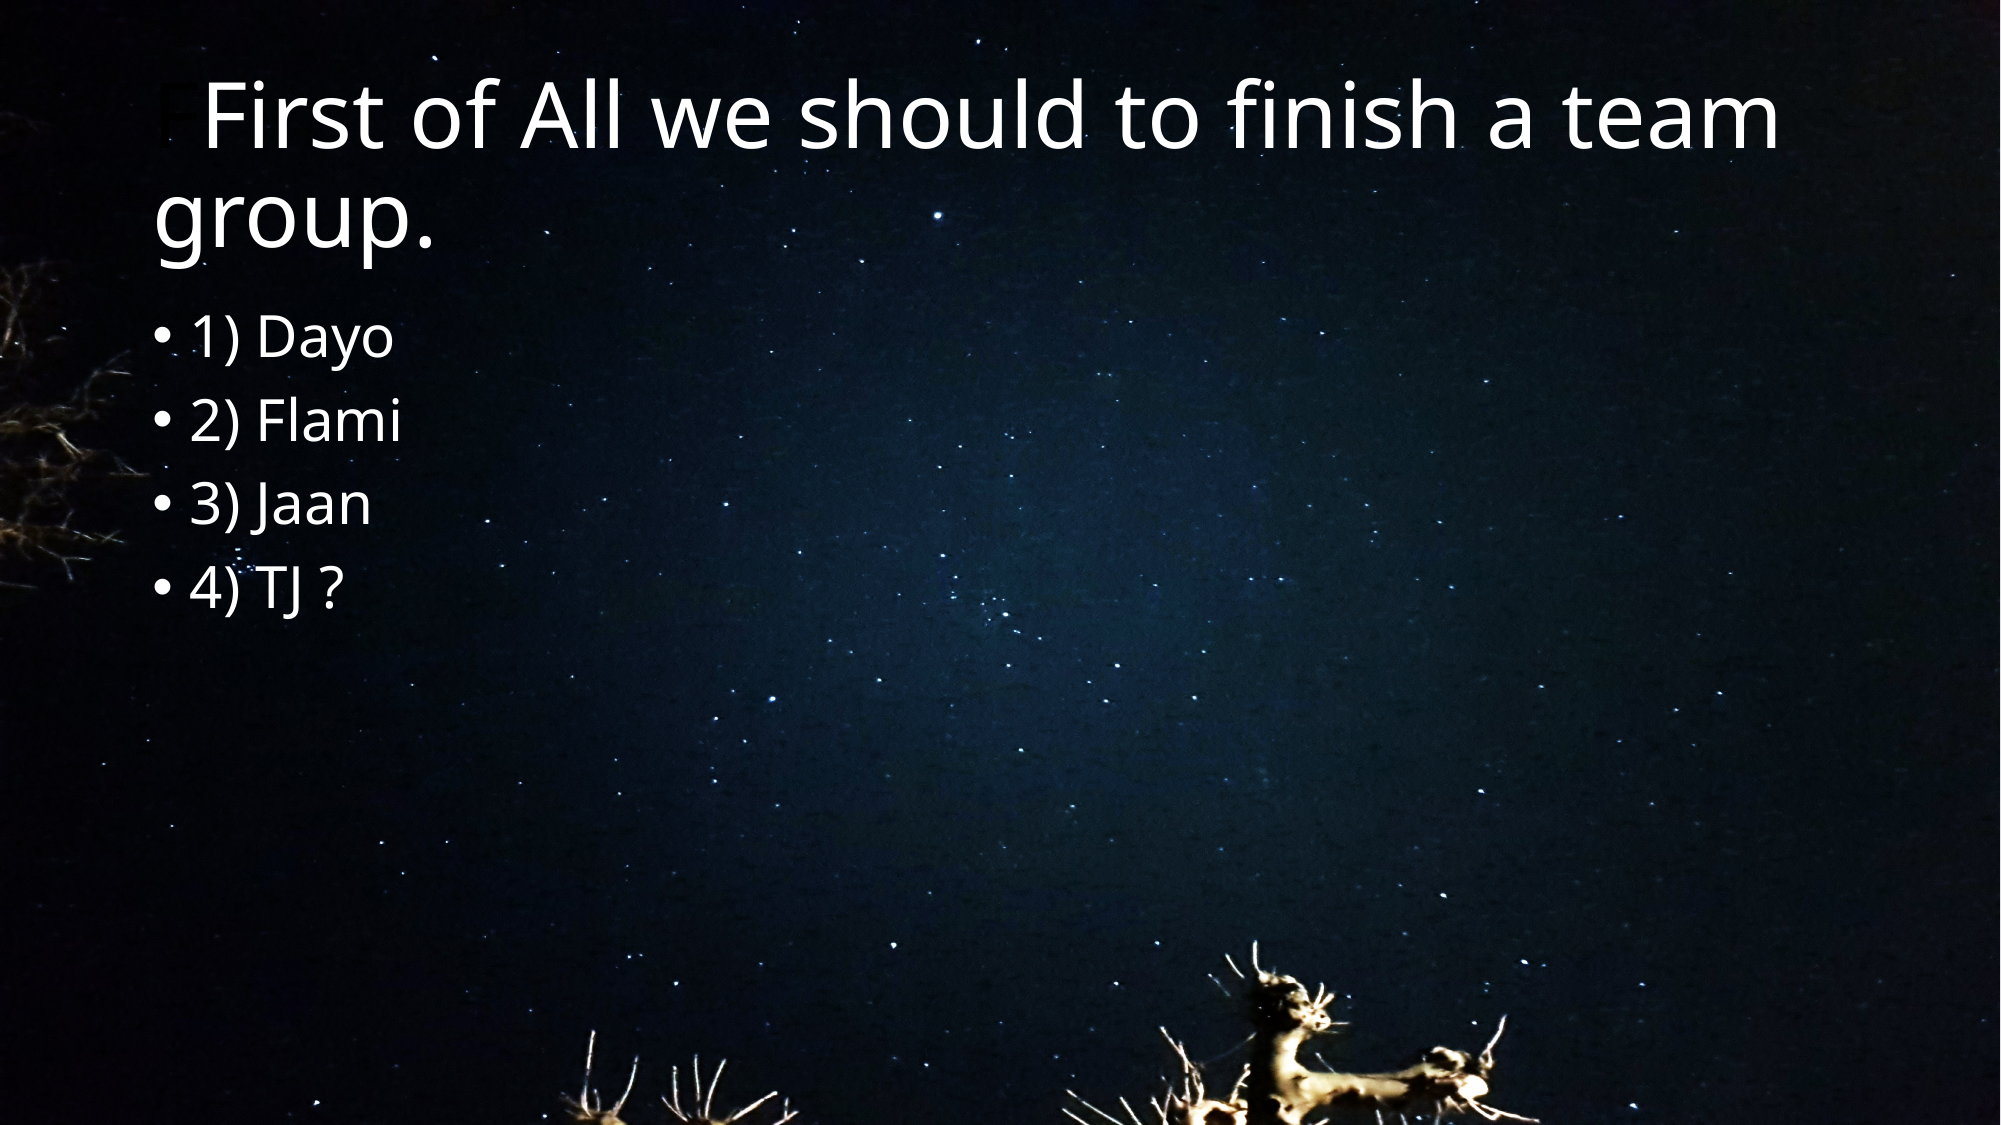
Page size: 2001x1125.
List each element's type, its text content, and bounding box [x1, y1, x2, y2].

list 1) Dayo 2) Flami 3) Jaan 4) TJ ? [137, 299, 1863, 1014]
picture [0, 0, 2001, 1125]
title FFirst of All we should to finish a team group. [137, 59, 1863, 278]
